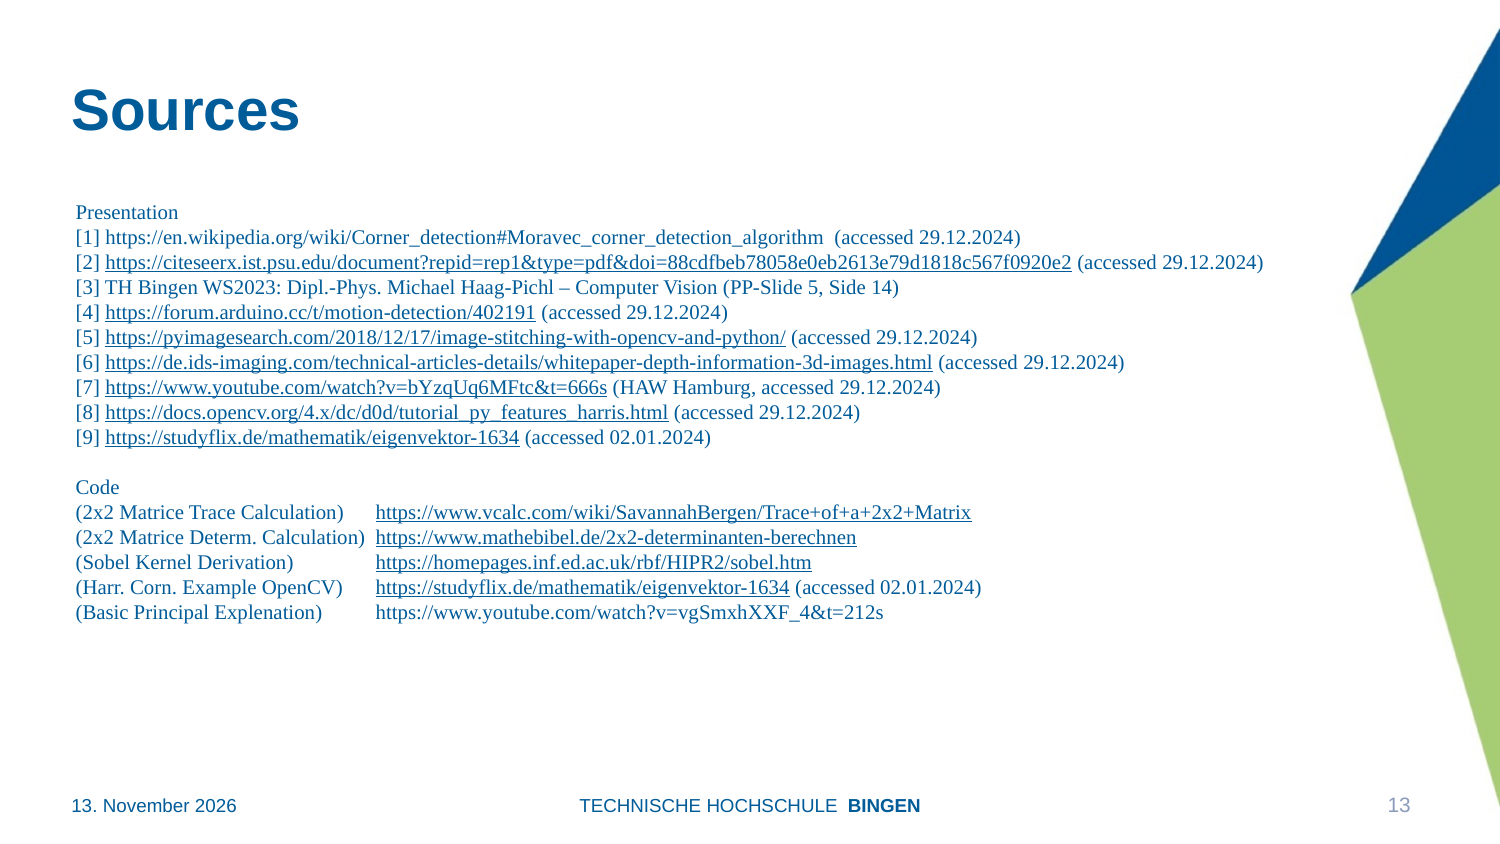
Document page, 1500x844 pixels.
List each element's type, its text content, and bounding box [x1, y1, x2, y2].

footer TECHNISCHE HOCHSCHULE BINGEN [496, 782, 1004, 827]
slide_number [56, 782, 394, 827]
title Sources [56, 30, 1046, 194]
picture [1262, 0, 1500, 827]
text_box 13 [1088, 782, 1426, 828]
text_box Presentation [1] https://en.wikipedia.org/wiki/Corner_detection#Moravec_corner_detection_algorithm (accessed 29.12.2024) [2] https://citeseerx.ist.psu.edu/document?repid=rep1&type=pdf&doi=88cdfbeb78058e0eb2613e79d1818c567f0920e2 (accessed 29.12.2024) [3] TH Bingen WS2023: Dipl.-Phys. Michael Haag-Pichl – Computer Vision (PP-Slide 5, Side 14) [4] https://forum.arduino.cc/t/motion-detection/402191 (accessed 29.12.2024) [5] https://pyimagesearch.com/2018/12/17/image-stitching-with-opencv-and-python/ (accessed 29.12.2024) [6] https://de.ids-imaging.com/technical-articles-details/whitepaper-depth-information-3d-images.html (accessed 29.12.2024) [7] https://www.youtube.com/watch?v=bYzqUq6MFtc&t=666s (HAW Hamburg, accessed 29.12.2024) [8] https://docs.opencv.org/4.x/dc/d0d/tutorial_py_features_harris.html (accessed 29.12.2024) [9] https://studyflix.de/mathematik/eigenvektor-1634 (accessed 02.01.2024) Code (2x2 Matrice Trace Calculation) https://www.vcalc.com/wiki/SavannahBergen/Trace+of+a+2x2+Matrix (2x2 Matrice Determ. Calculation) https://www.mathebibel.de/2x2-determinanten-berechnen (Sobel Kernel Derivation) https://homepages.inf.ed.ac.uk/rbf/HIPR2/sobel.htm (Harr. Corn. Example OpenCV) https://studyflix.de/mathematik/eigenvektor-1634 (accessed 02.01.2024) (Basic Principal Explenation) https://www.youtube.com/watch?v=vgSmxhXXF_4&t=212s [60, 191, 1262, 656]
